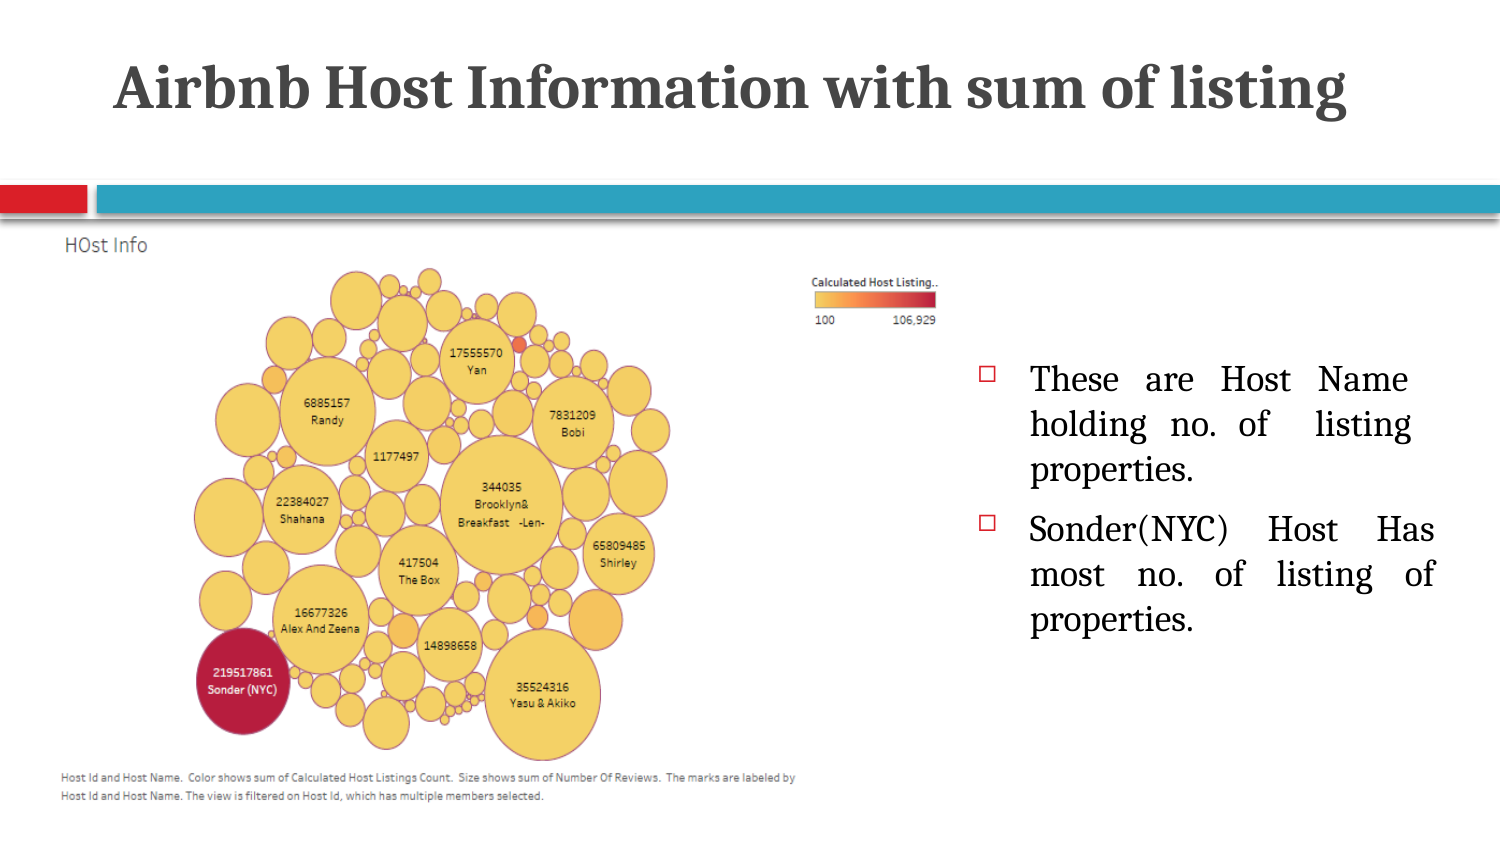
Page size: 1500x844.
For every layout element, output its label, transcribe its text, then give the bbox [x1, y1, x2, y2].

picture [49, 234, 963, 823]
title Airbnb Host Information with sum of listing [24, 19, 1438, 147]
list These are Host Name holding no. of listing properties. Sonder(NYC) Host Has most no. of listing of properties. [968, 346, 1450, 722]
